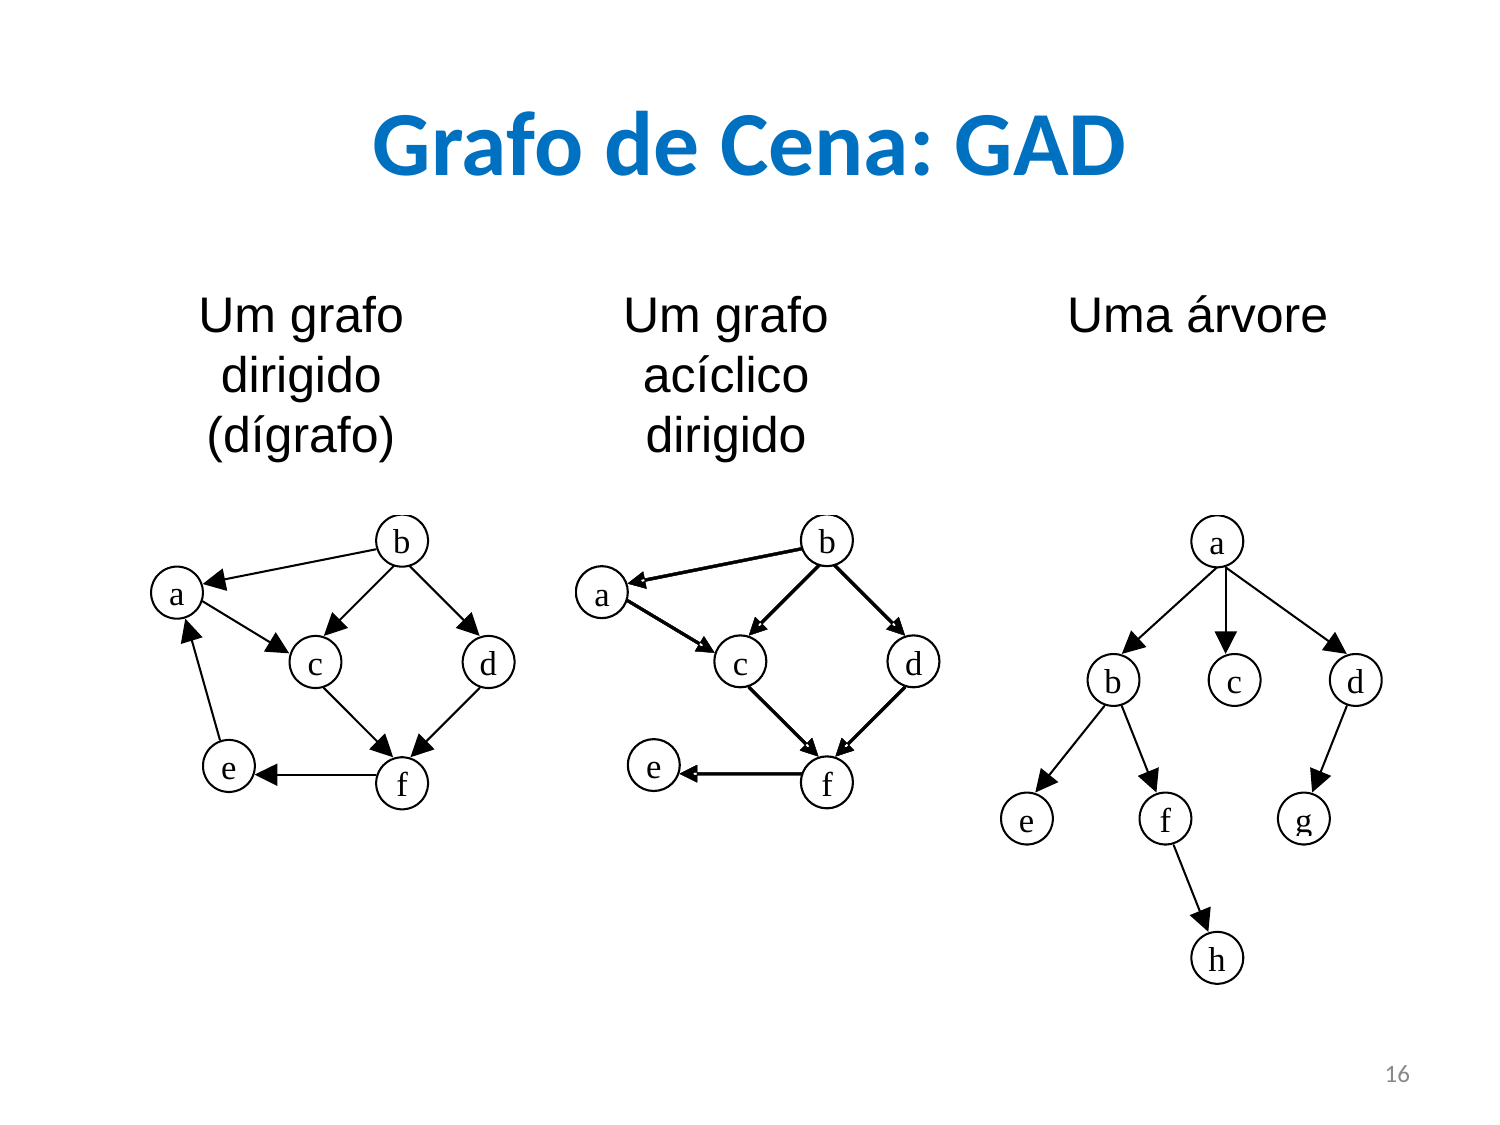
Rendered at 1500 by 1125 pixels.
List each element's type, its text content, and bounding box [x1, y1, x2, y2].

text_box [149, 515, 516, 813]
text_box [999, 515, 1383, 986]
text_box Um grafo dirigido (dígrafo) [152, 274, 450, 470]
text_box Um grafo acíclico dirigido [577, 274, 875, 470]
title Grafo de Cena: GAD [75, 45, 1425, 233]
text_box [574, 515, 941, 813]
text_box Uma árvore [1052, 274, 1350, 350]
slide_number 16 [1074, 1042, 1425, 1103]
